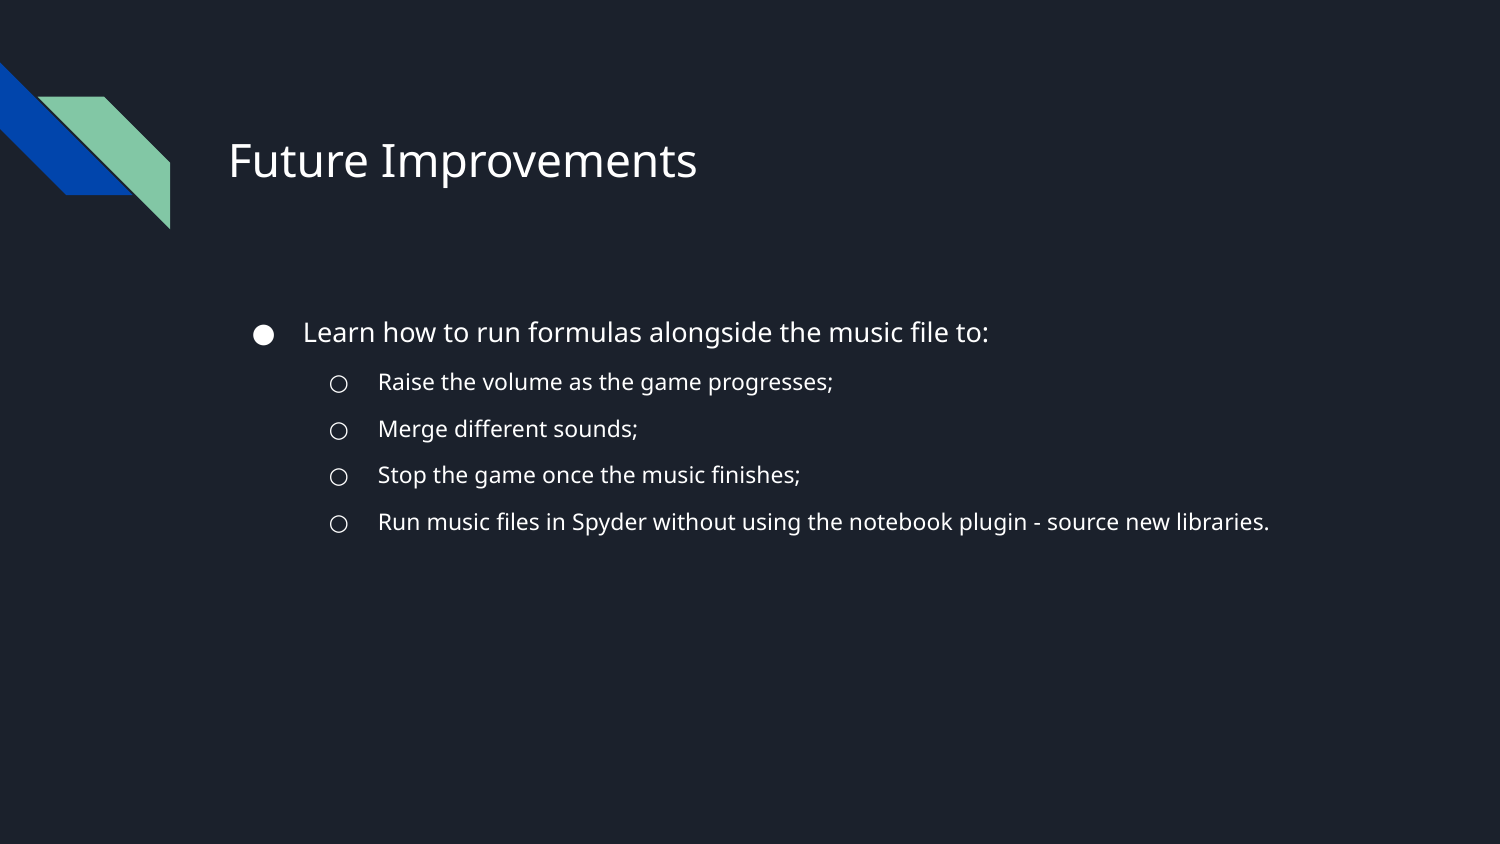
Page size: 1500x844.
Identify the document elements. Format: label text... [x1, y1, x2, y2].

title Future Improvements [212, 113, 1368, 207]
list Learn how to run formulas alongside the music file to: Raise the volume as the game progresses; Merge different sounds; Stop the game once the music finishes; Run music files in Spyder without using the notebook plugin - source new libraries. [212, 280, 1368, 758]
